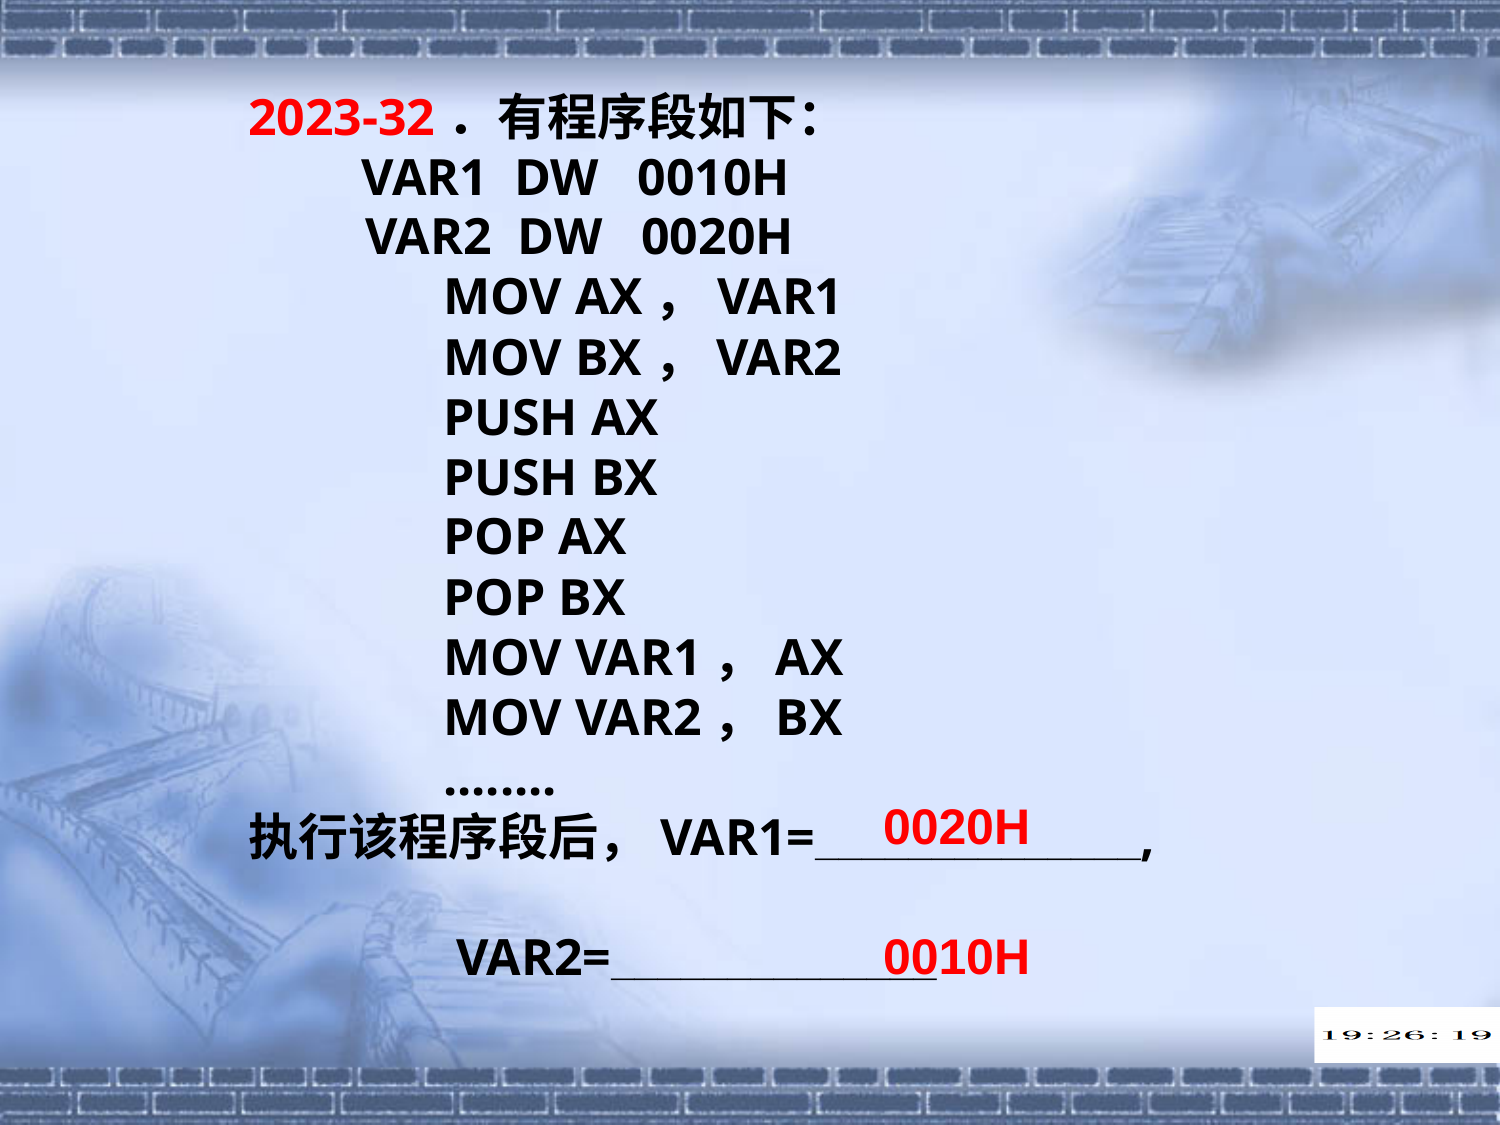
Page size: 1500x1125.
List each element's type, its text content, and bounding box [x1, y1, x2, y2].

picture [1492, 1063, 1500, 1125]
text_box 0010H [773, 916, 1140, 992]
slide_number [1115, 1062, 1492, 1125]
text_box 2023-32．有程序段如下： VAR1 DW 0010H VAR2 DW 0020H MOV AX，VAR1 MOV BX，VAR2 PUSH AX PUSH BX POP AX POP BX MOV VAR1，AX MOV VAR2，BX ........ 执行该程序段后，VAR1=______________, VAR2=______________ [233, 77, 1170, 993]
picture [0, 0, 1500, 1125]
text_box 0020H [773, 786, 1140, 862]
